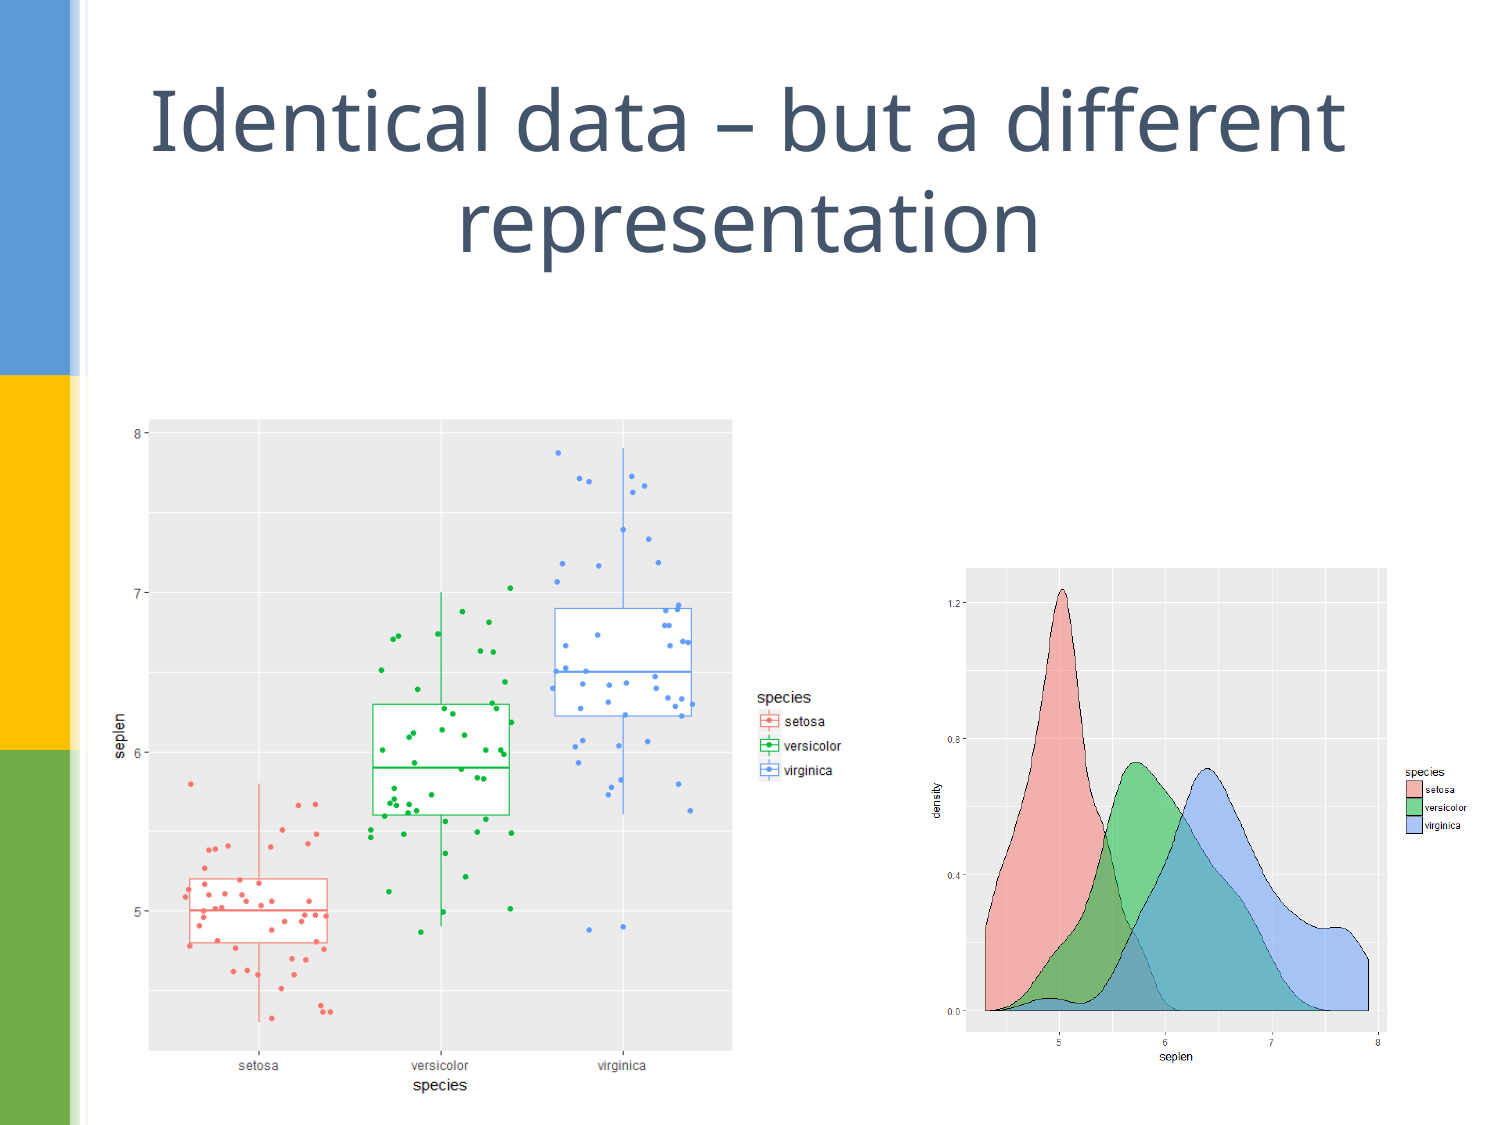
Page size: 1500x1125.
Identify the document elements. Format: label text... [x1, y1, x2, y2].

picture [102, 412, 857, 1101]
picture [924, 562, 1479, 1069]
title Identical data – but a different representation [103, 59, 1397, 278]
